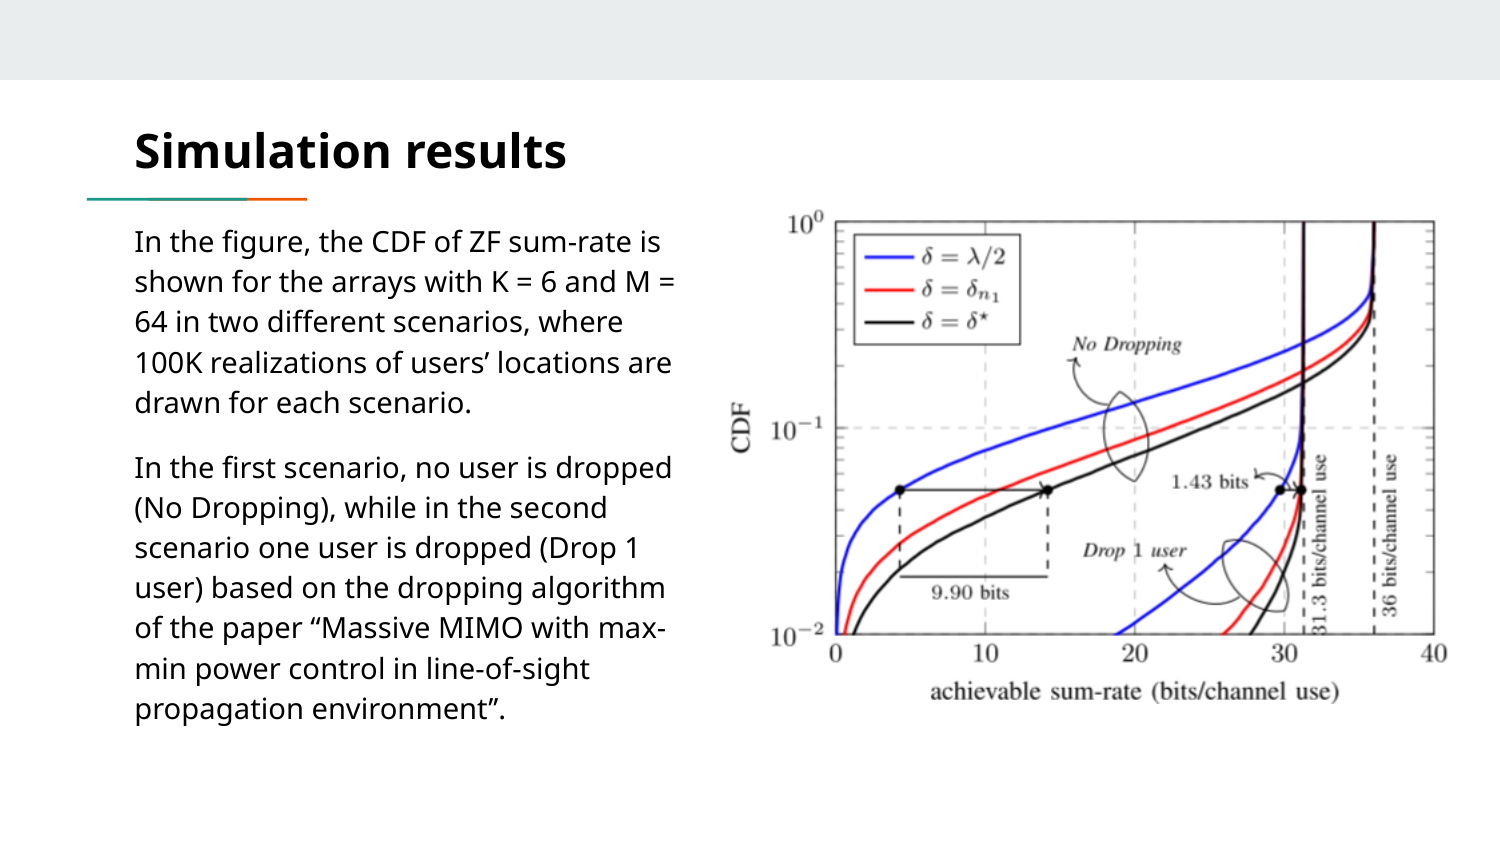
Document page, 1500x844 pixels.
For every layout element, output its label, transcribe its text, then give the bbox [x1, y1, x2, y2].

list In the figure, the CDF of ZF sum-rate is shown for the arrays with K = 6 and M = 64 in two different scenarios, where 100K realizations of users’ locations are drawn for each scenario. In the first scenario, no user is dropped (No Dropping), while in the second scenario one user is dropped (Drop 1 user) based on the dropping algorithm of the paper “Massive MIMO with max-min power control in line-of-sight propagation environment’’. [119, 203, 715, 844]
picture [706, 202, 1493, 704]
title Simulation results [119, 105, 1381, 194]
